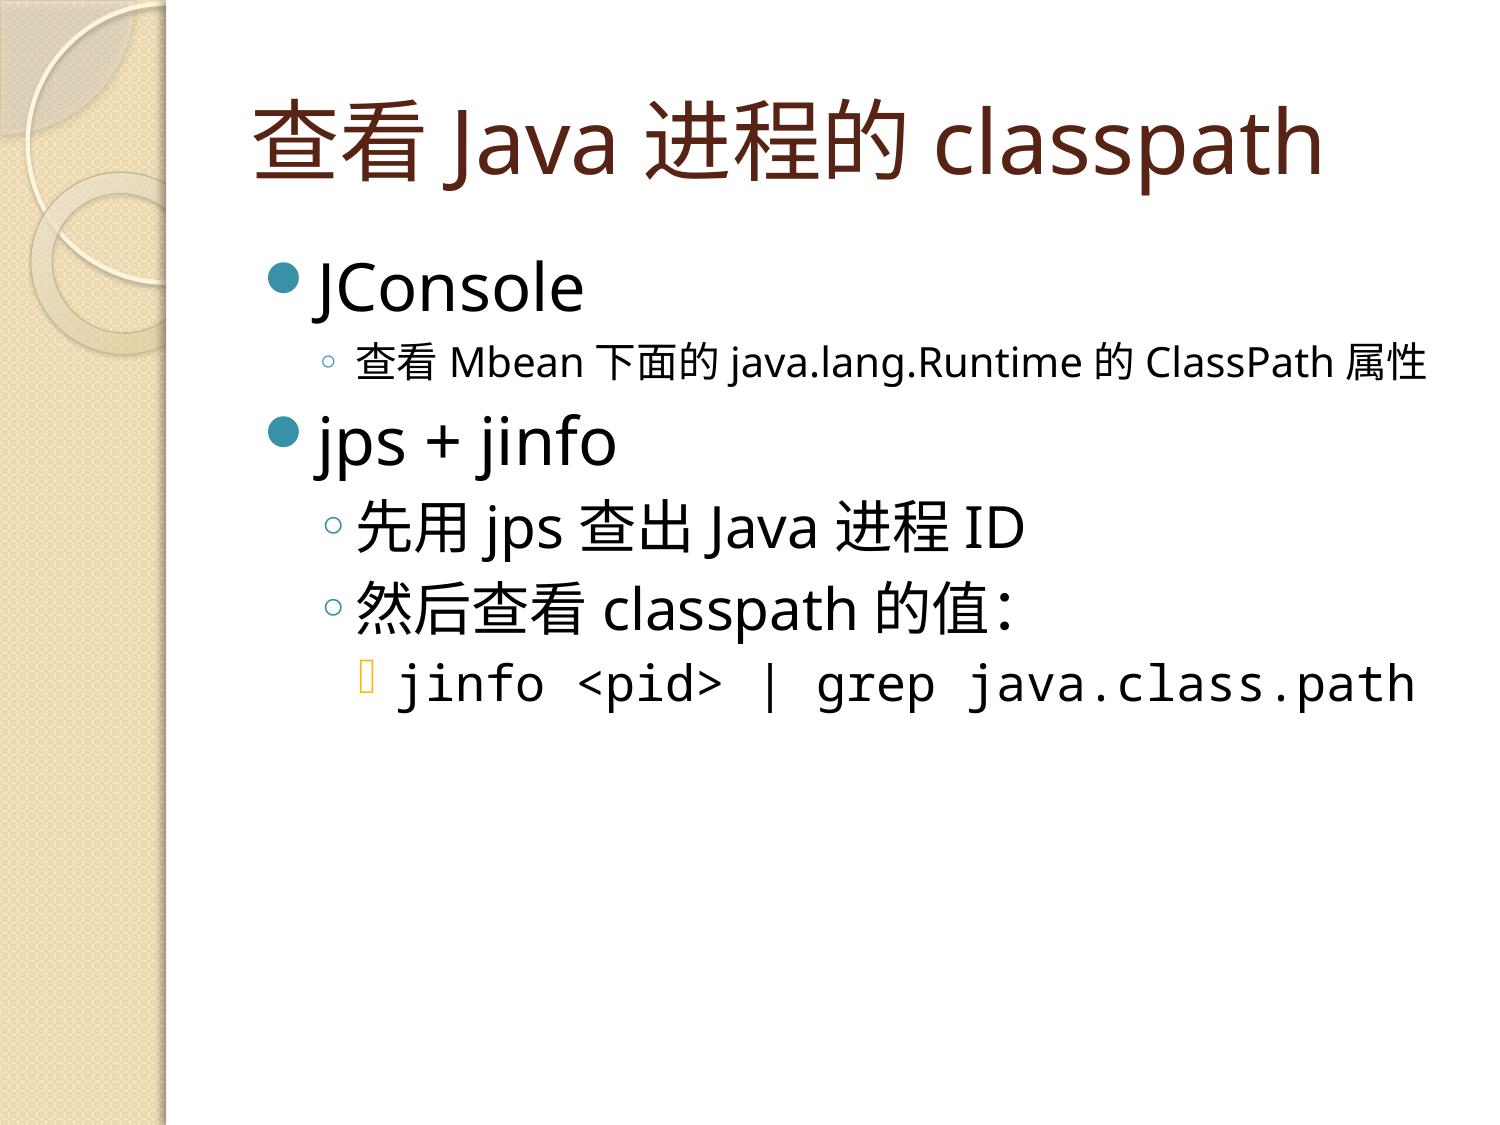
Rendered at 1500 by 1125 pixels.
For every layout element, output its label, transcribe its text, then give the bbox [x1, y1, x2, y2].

list JConsole 查看Mbean下面的java.lang.Runtime的ClassPath属性 jps + jinfo 先用jps查出Java进程ID 然后查看classpath的值： jinfo <pid> | grep java.class.path [235, 237, 1466, 1025]
title 查看Java进程的classpath [235, 45, 1466, 233]
